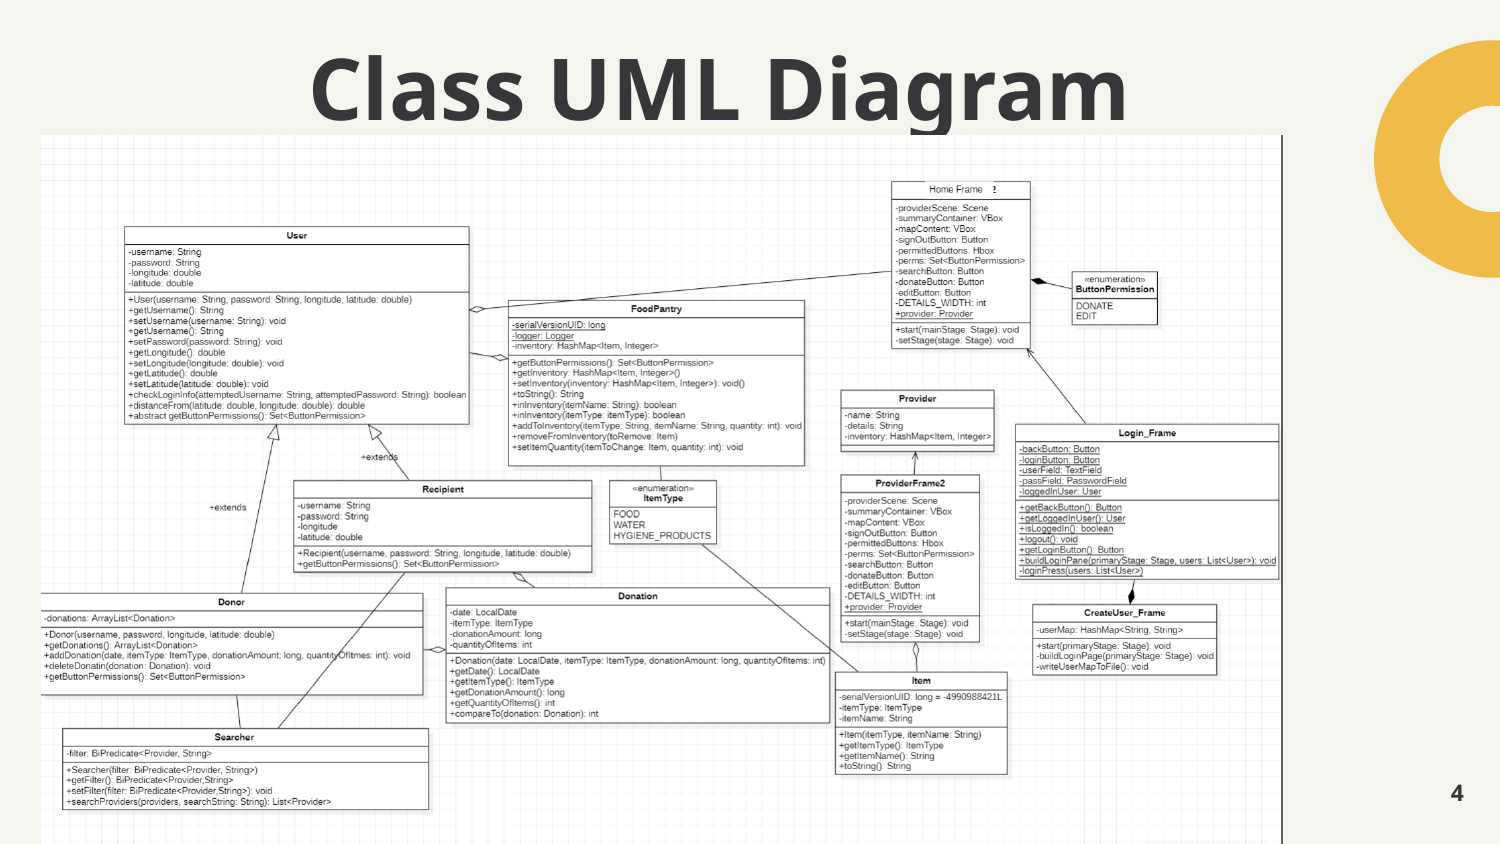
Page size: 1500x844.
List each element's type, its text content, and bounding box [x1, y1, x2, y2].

picture [41, 134, 1284, 844]
slide_number 4 [1374, 779, 1464, 809]
text_box [1374, 40, 1500, 278]
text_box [308, 14, 1251, 133]
